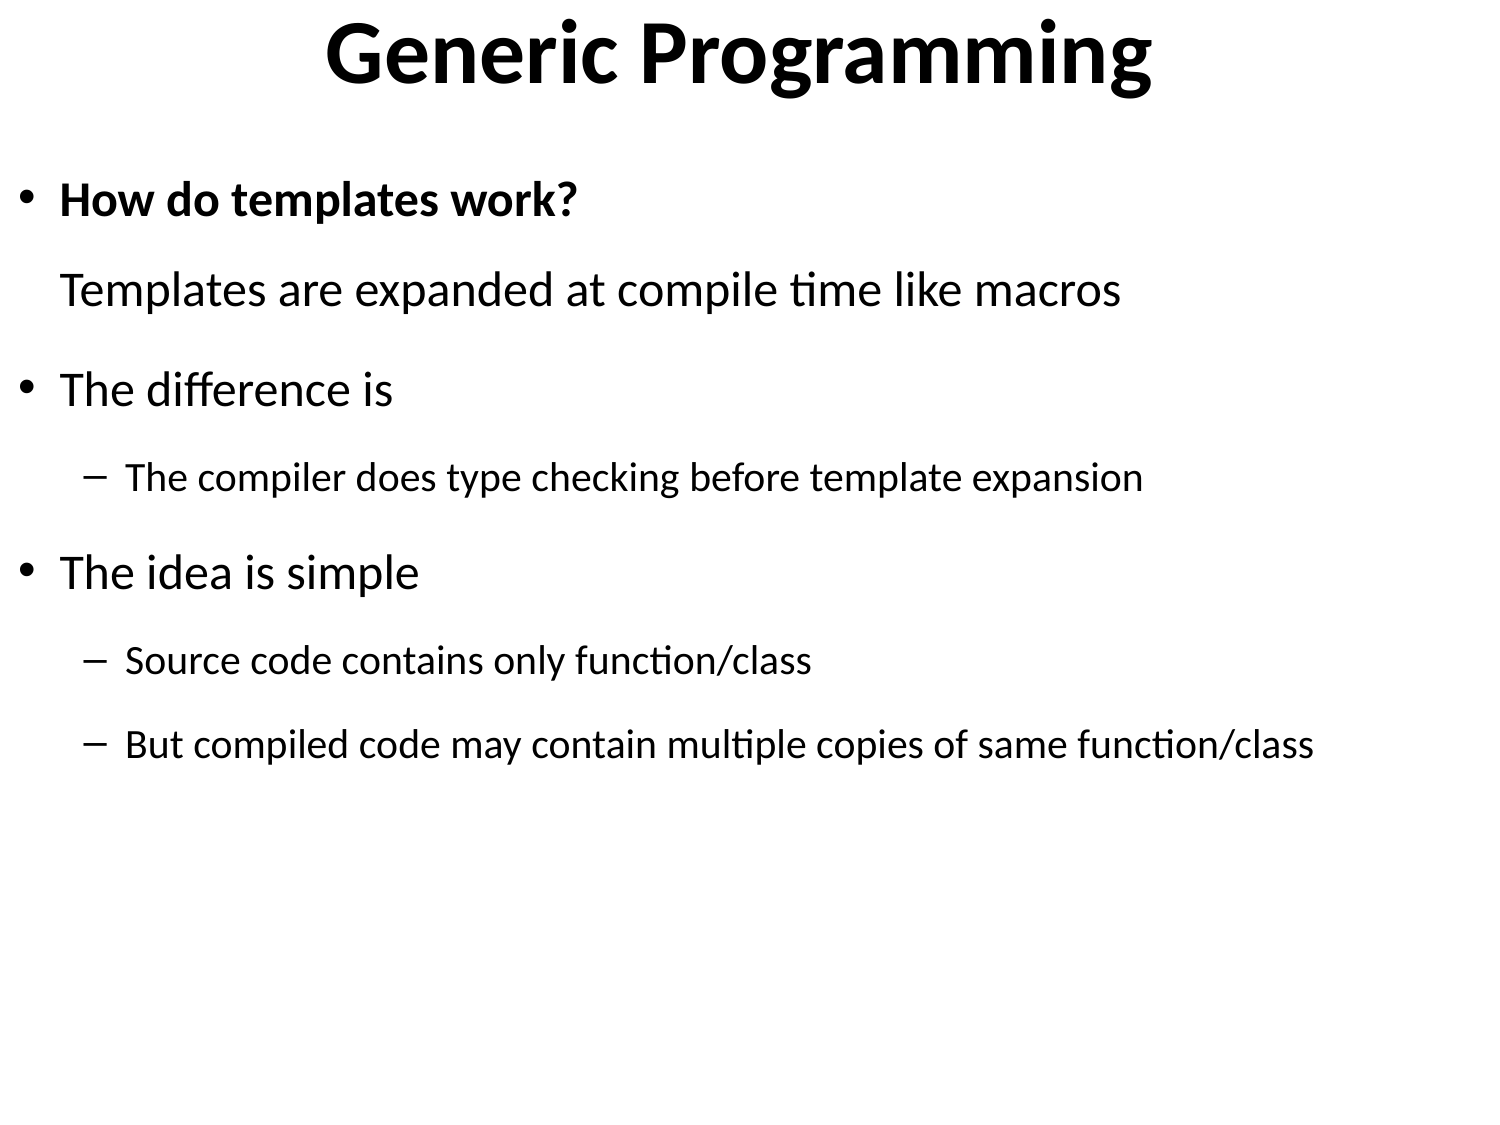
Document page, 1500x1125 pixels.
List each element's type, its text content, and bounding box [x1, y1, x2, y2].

list How do templates work? Templates are expanded at compile time like macros The difference is The compiler does type checking before template expansion The idea is simple Source code contains only function/class But compiled code may contain multiple copies of same function/class [0, 128, 1500, 1125]
title Generic Programming [75, 0, 1425, 128]
